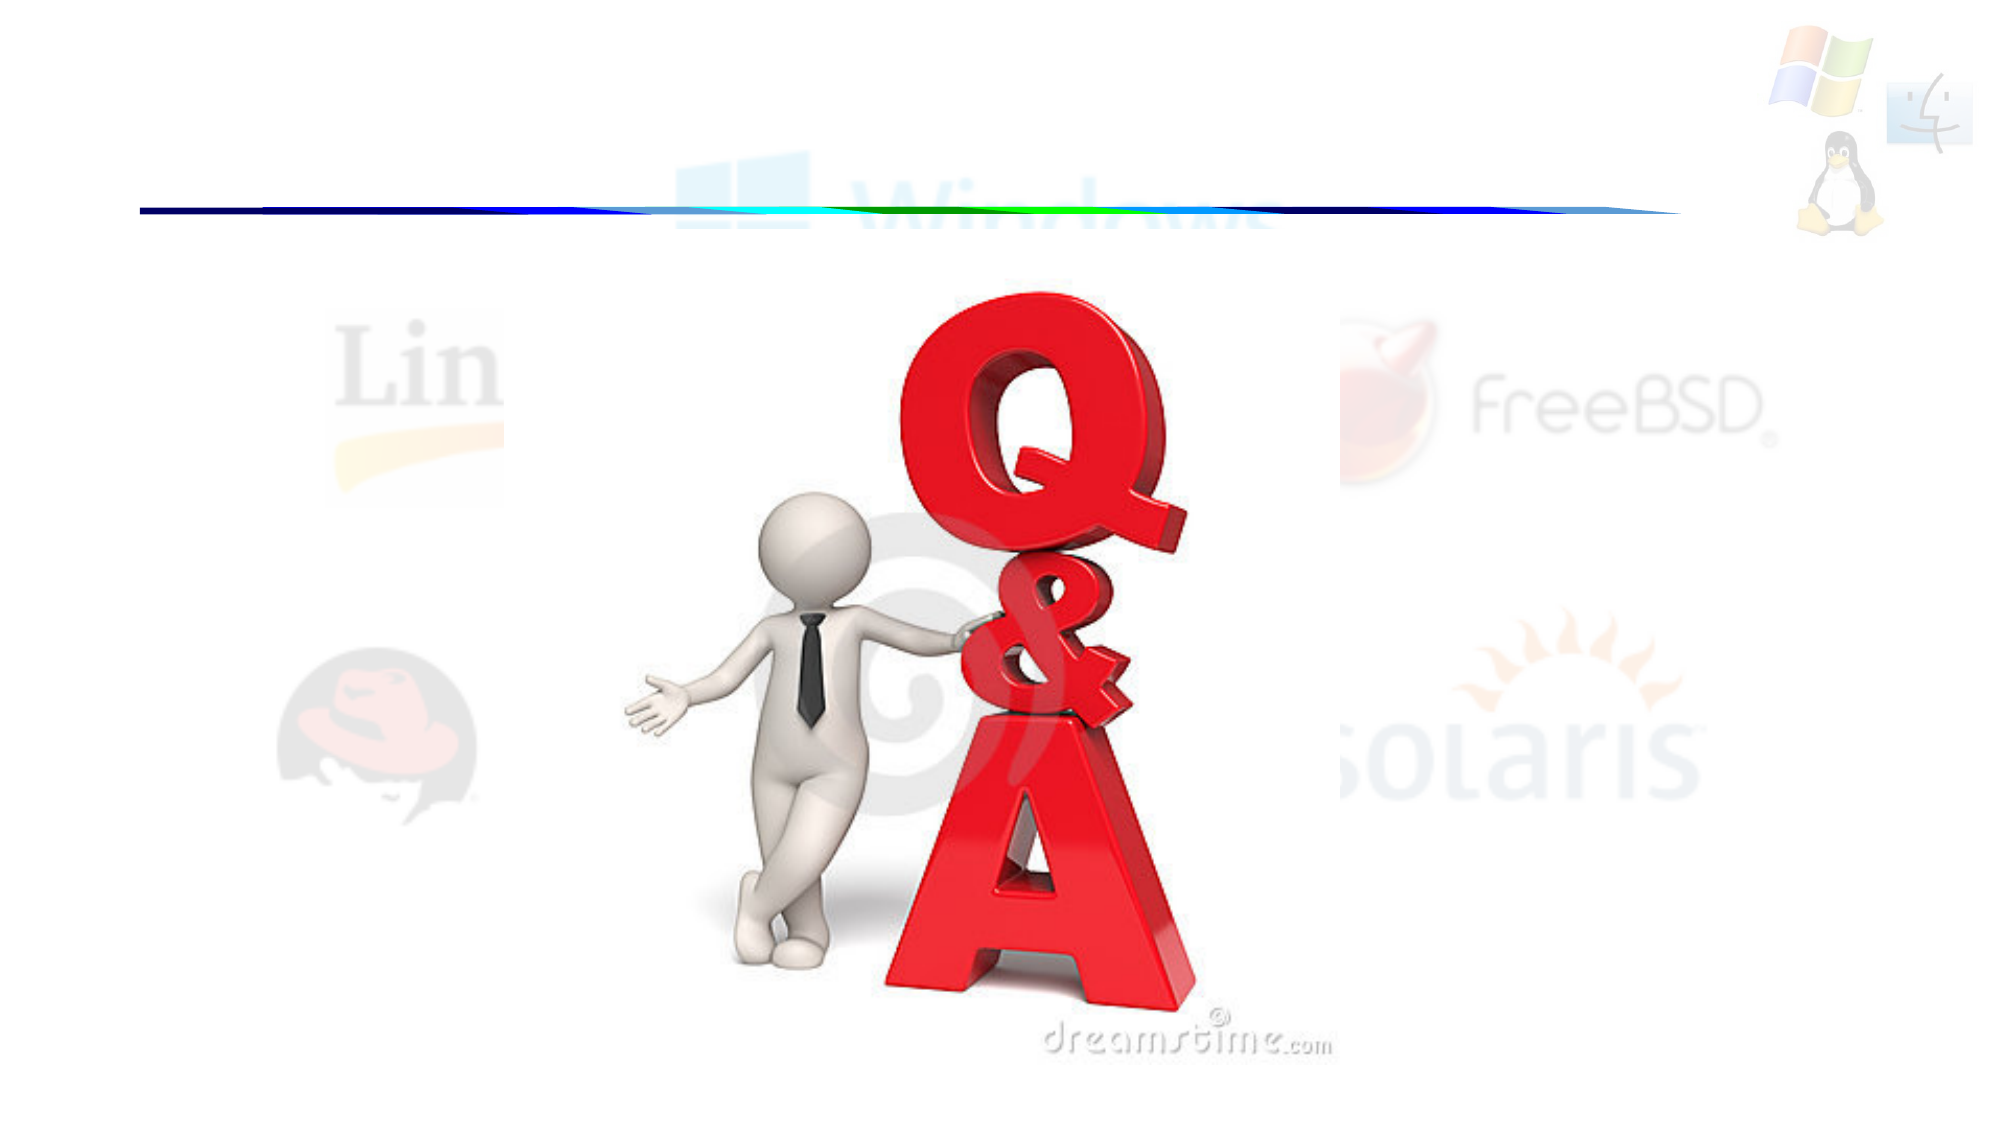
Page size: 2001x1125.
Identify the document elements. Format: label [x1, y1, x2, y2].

picture [137, 21, 1981, 245]
list [504, 229, 1340, 1065]
